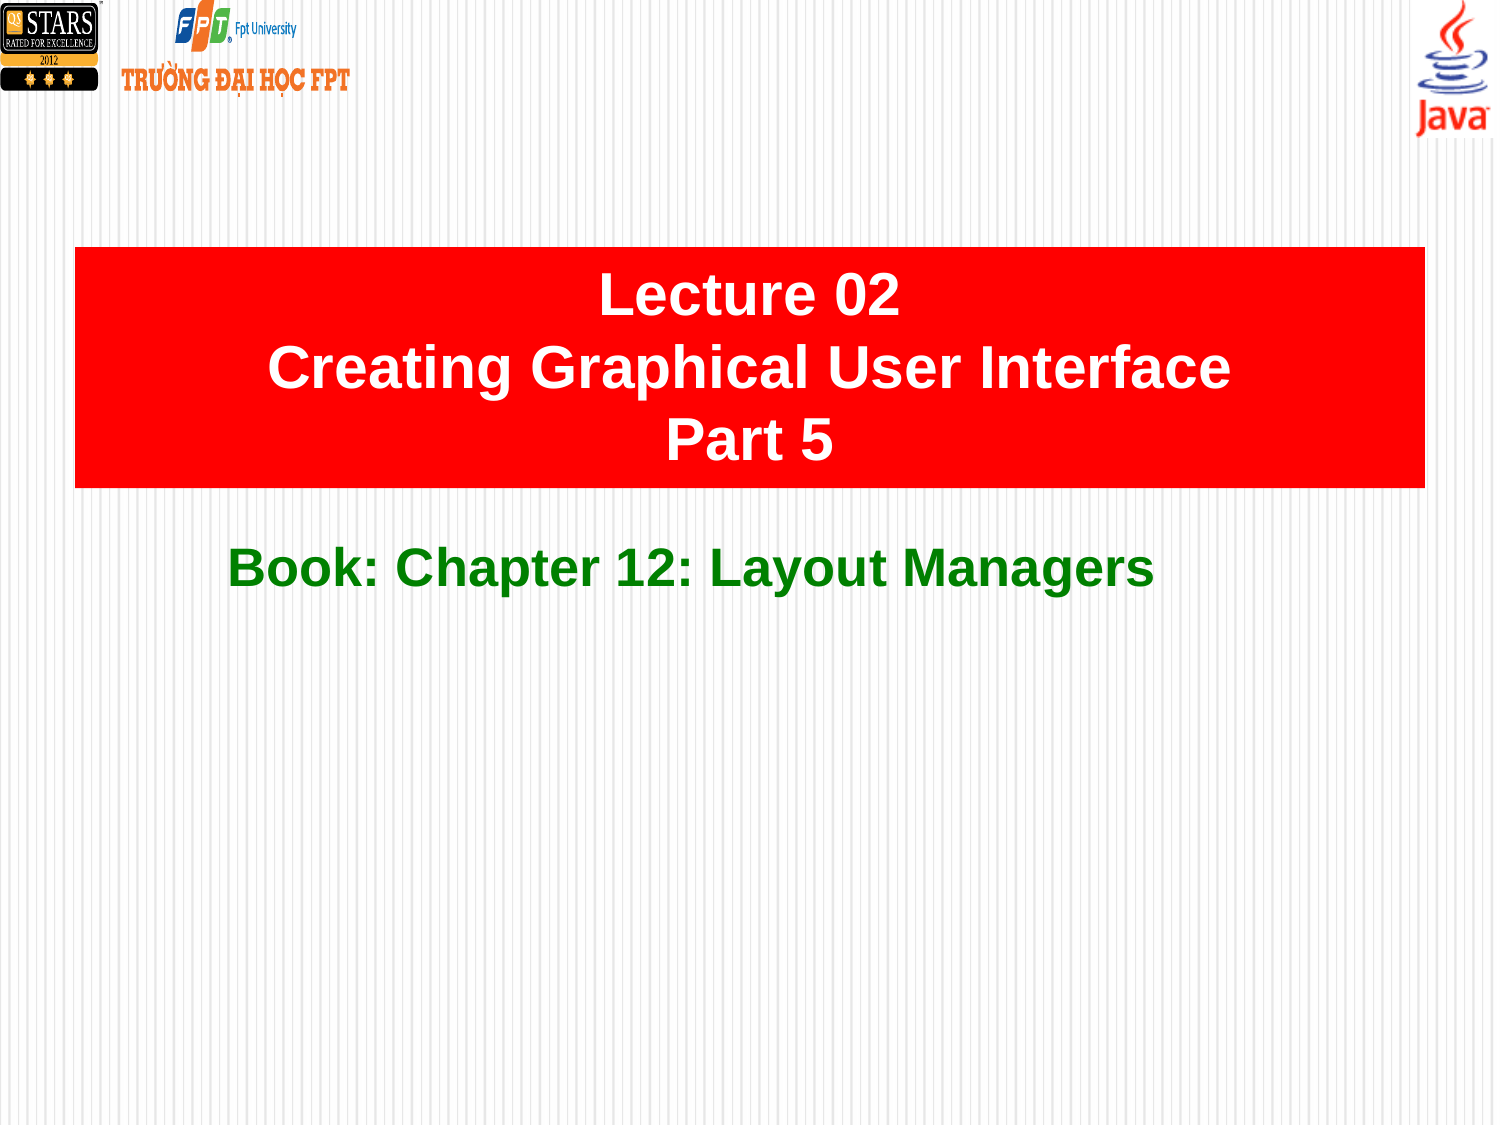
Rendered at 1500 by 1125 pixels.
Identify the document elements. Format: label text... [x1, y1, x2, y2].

title Lecture 02 Creating Graphical User Interface Part 5 [75, 247, 1425, 489]
picture [1412, 0, 1494, 138]
subtitle Book: Chapter 12: Layout Managers [212, 525, 1263, 788]
picture [0, 0, 351, 97]
